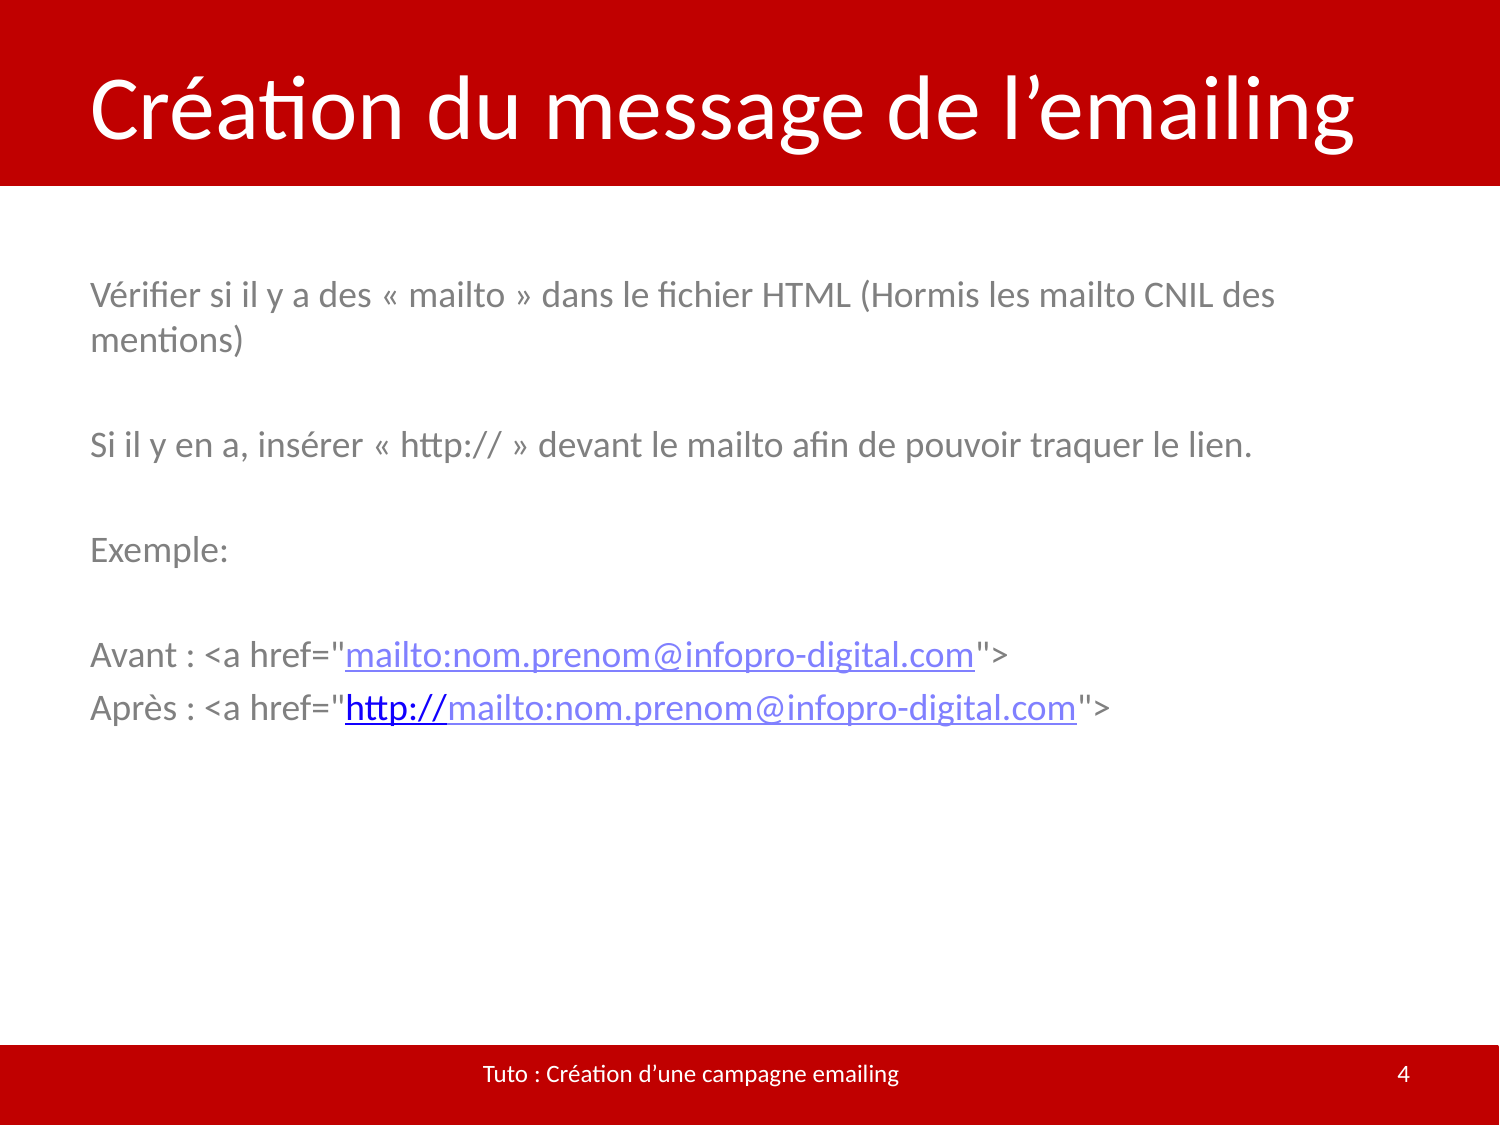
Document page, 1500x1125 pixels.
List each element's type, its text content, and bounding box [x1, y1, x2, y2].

footer Tuto : Création d’une campagne emailing [395, 1042, 988, 1103]
list Vérifier si il y a des « mailto » dans le fichier HTML (Hormis les mailto CNIL des mentions) Si il y en a, insérer « http:// » devant le mailto afin de pouvoir traquer le lien. Exemple: Avant : <a href="mailto:nom.prenom@infopro-digital.com"> Après : <a href="http://mailto:nom.prenom@infopro-digital.com"> [75, 262, 1425, 1005]
title Création du message de l’emailing [75, 8, 1425, 197]
slide_number 4 [1074, 1042, 1425, 1103]
